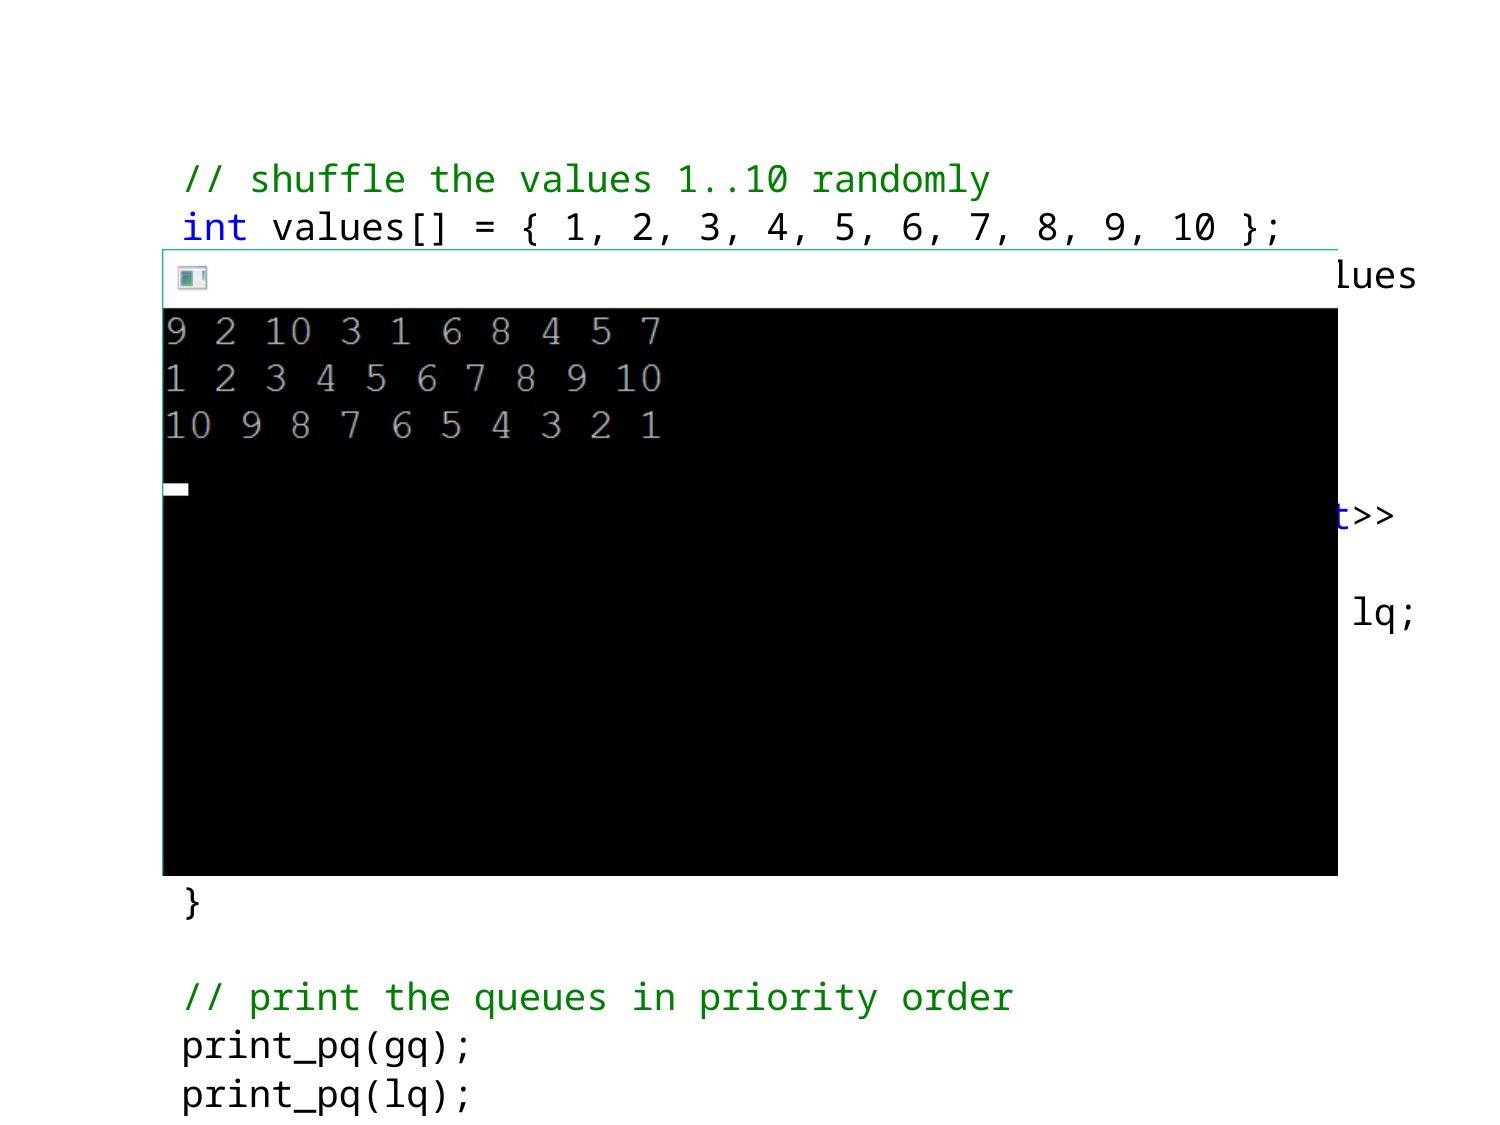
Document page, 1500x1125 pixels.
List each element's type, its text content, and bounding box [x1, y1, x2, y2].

text_box // shuffle the values 1..10 randomly int values[] = { 1, 2, 3, 4, 5, 6, 7, 8, 9, 10 }; std::random_shuffle(std::begin(values), std::end(values)); print_array(std::begin(values), std::end(values)); tbb::concurrent_priority_queue<int, std::greater<int>> gq; tbb::concurrent_priority_queue<int, std::less<int>> lq; // add the shuffled values to the priority queues for (int i = 0; i < 10; i++) { gq.push(values[i]); lq.push(values[i]); } // print the queues in priority order print_pq(gq); print_pq(lq); [166, 144, 1450, 1122]
picture [162, 249, 1338, 876]
